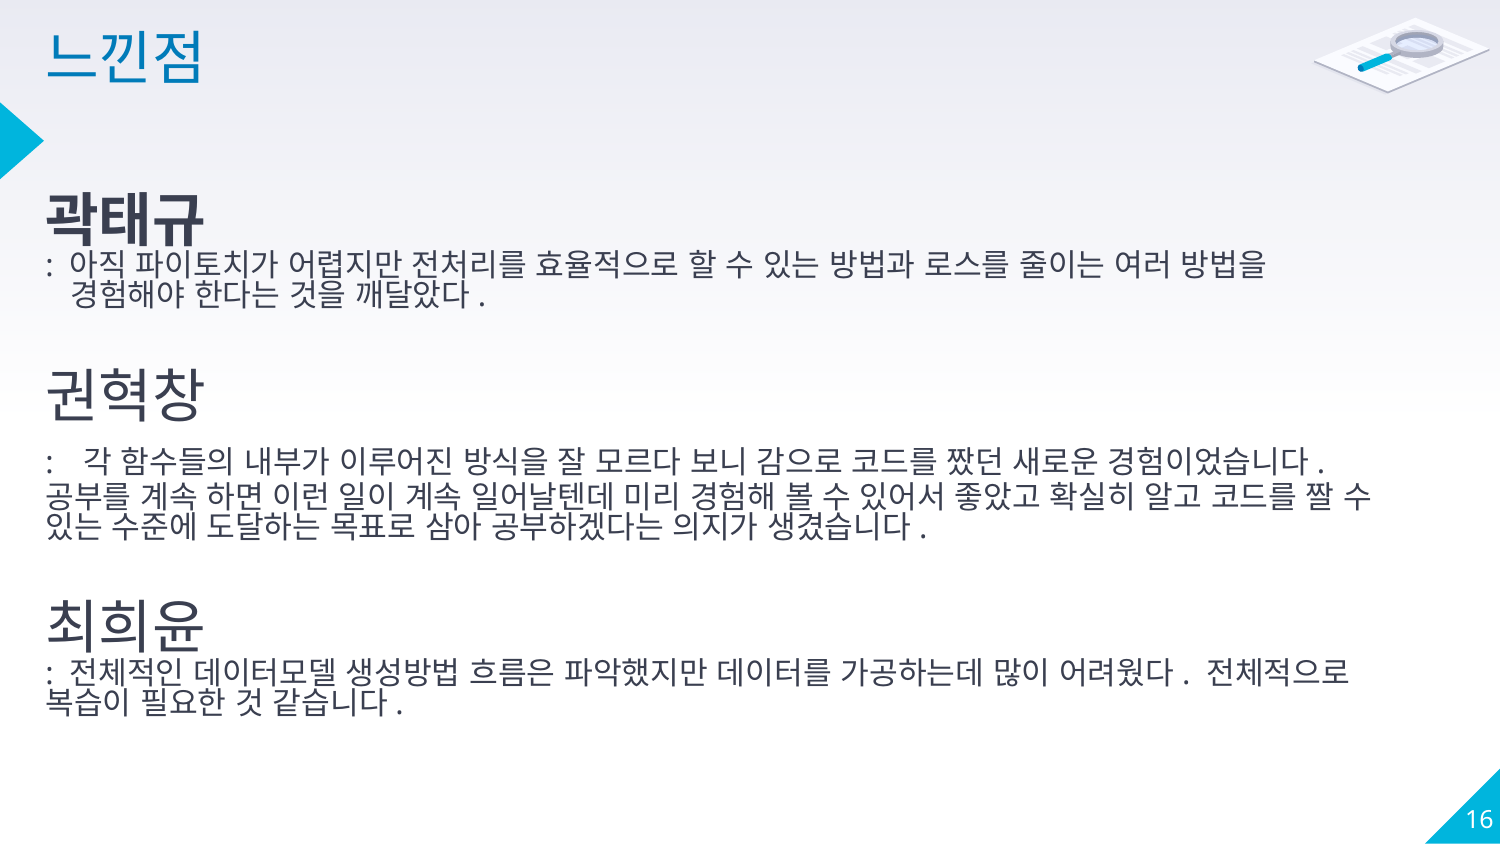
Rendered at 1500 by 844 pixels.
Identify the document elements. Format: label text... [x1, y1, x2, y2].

text_box 느낀점 [45, 17, 611, 91]
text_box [1311, 17, 1490, 95]
slide_number 16 [1418, 760, 1494, 838]
text_box 곽태규 : 아직 파이토치가 어렵지만 전처리를 효율적으로 할 수 있는 방법과 로스를 줄이는 여러 방법을 경험해야 한다는 것을 깨달았다. 권혁창 : 각 함수들의 내부가 이루어진 방식을 잘 모르다 보니 감으로 코드를 짰던 새로운 경험이었습니다. 공부를 계속 하면 이런 일이 계속 일어날텐데 미리 경험해 볼 수 있어서 좋았고 확실히 알고 코드를 짤 수 있는 수준에 도달하는 목표로 삼아 공부하겠다는 의지가 생겼습니다. 최희윤 : 전체적인 데이터모델 생성방법 흐름은 파악했지만 데이터를 가공하는데 많이 어려웠다. 전체적으로 복습이 필요한 것 같습니다. [45, 165, 1398, 780]
